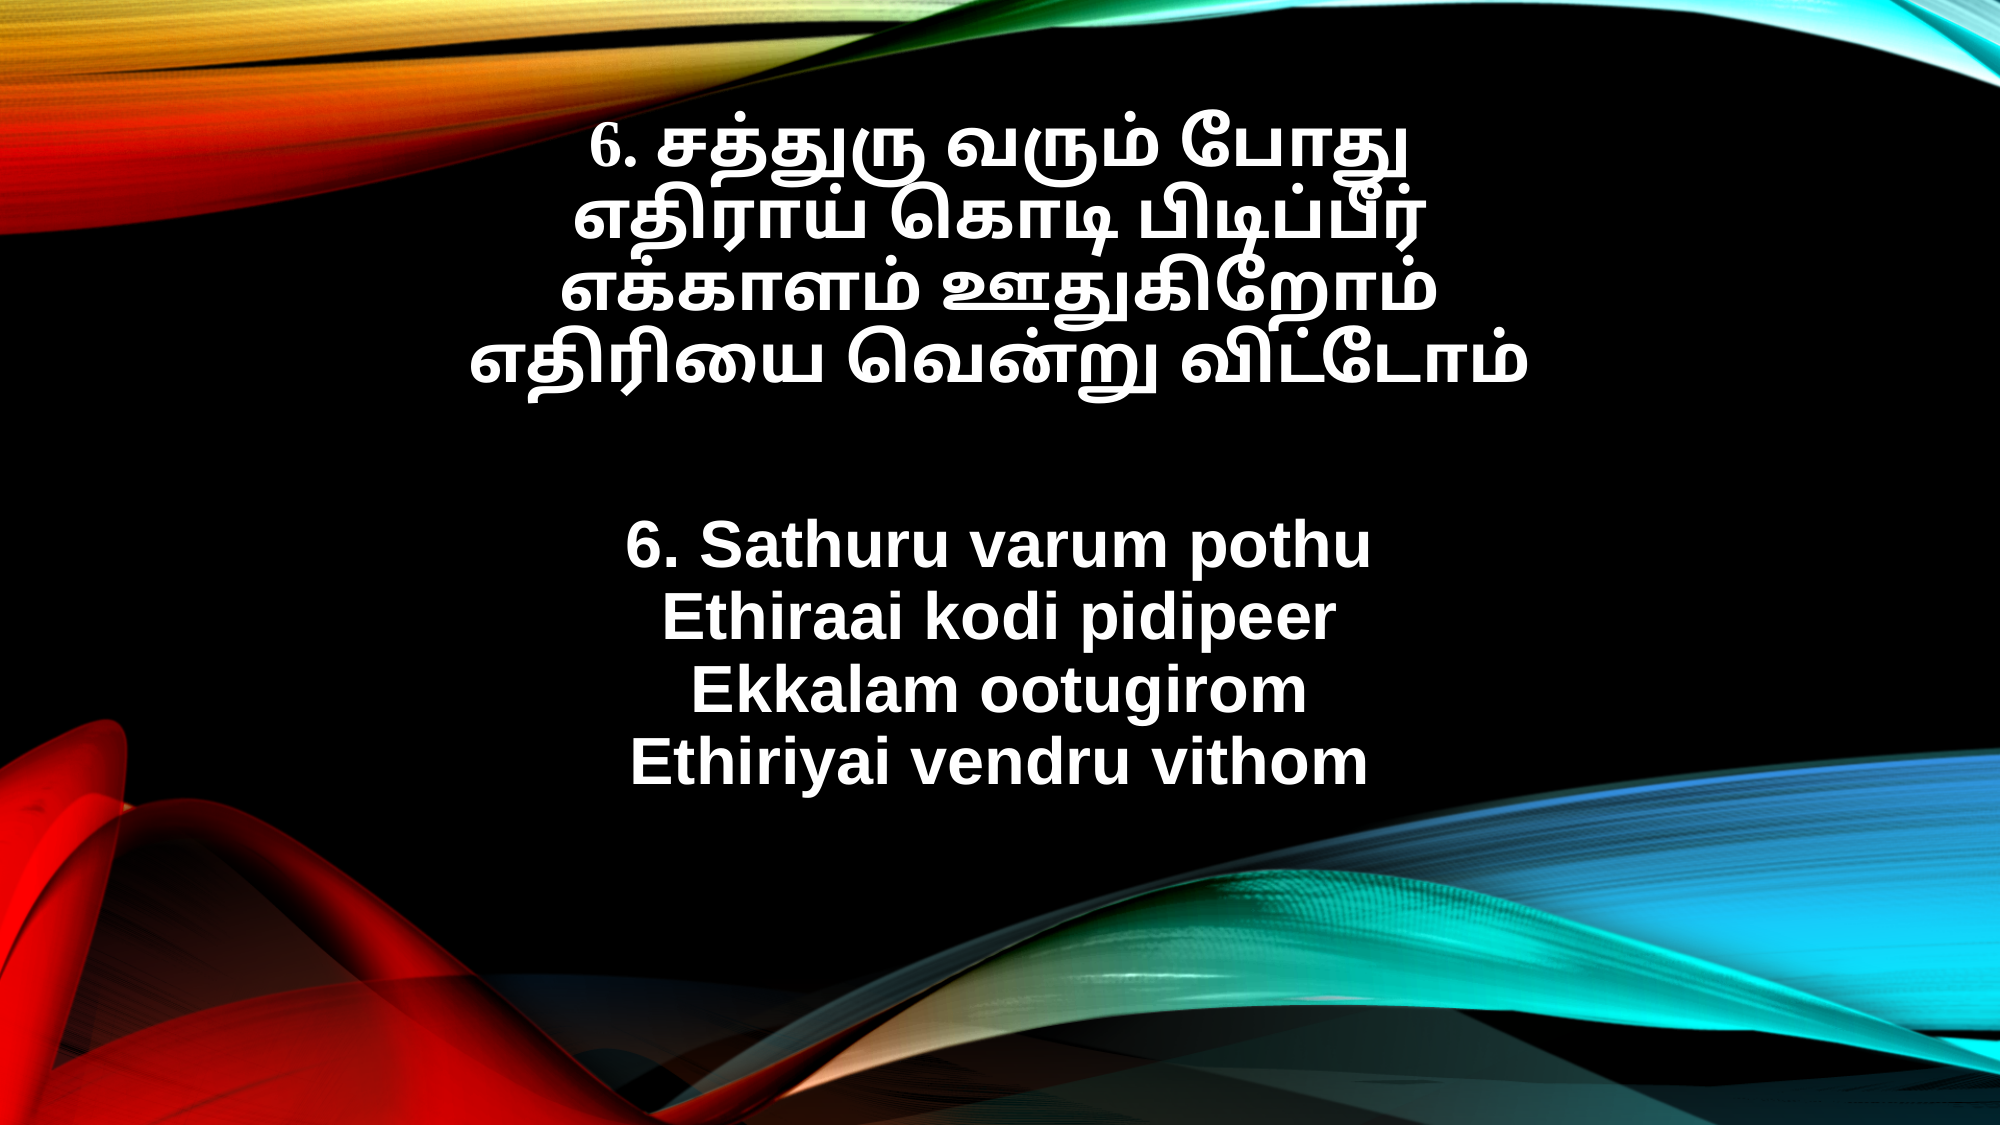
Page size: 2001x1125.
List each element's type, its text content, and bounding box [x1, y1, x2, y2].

subtitle 6. சத்துரு வரும் போது எதிராய் கொடி பிடிப்பீர் எக்காளம் ஊதுகிறோம் எதிரியை வென்று விட்டோம் 6. Sathuru varum pothu Ethiraai kodi pidipeer Ekkalam ootugirom Ethiriyai vendru vithom [0, 0, 2000, 1125]
